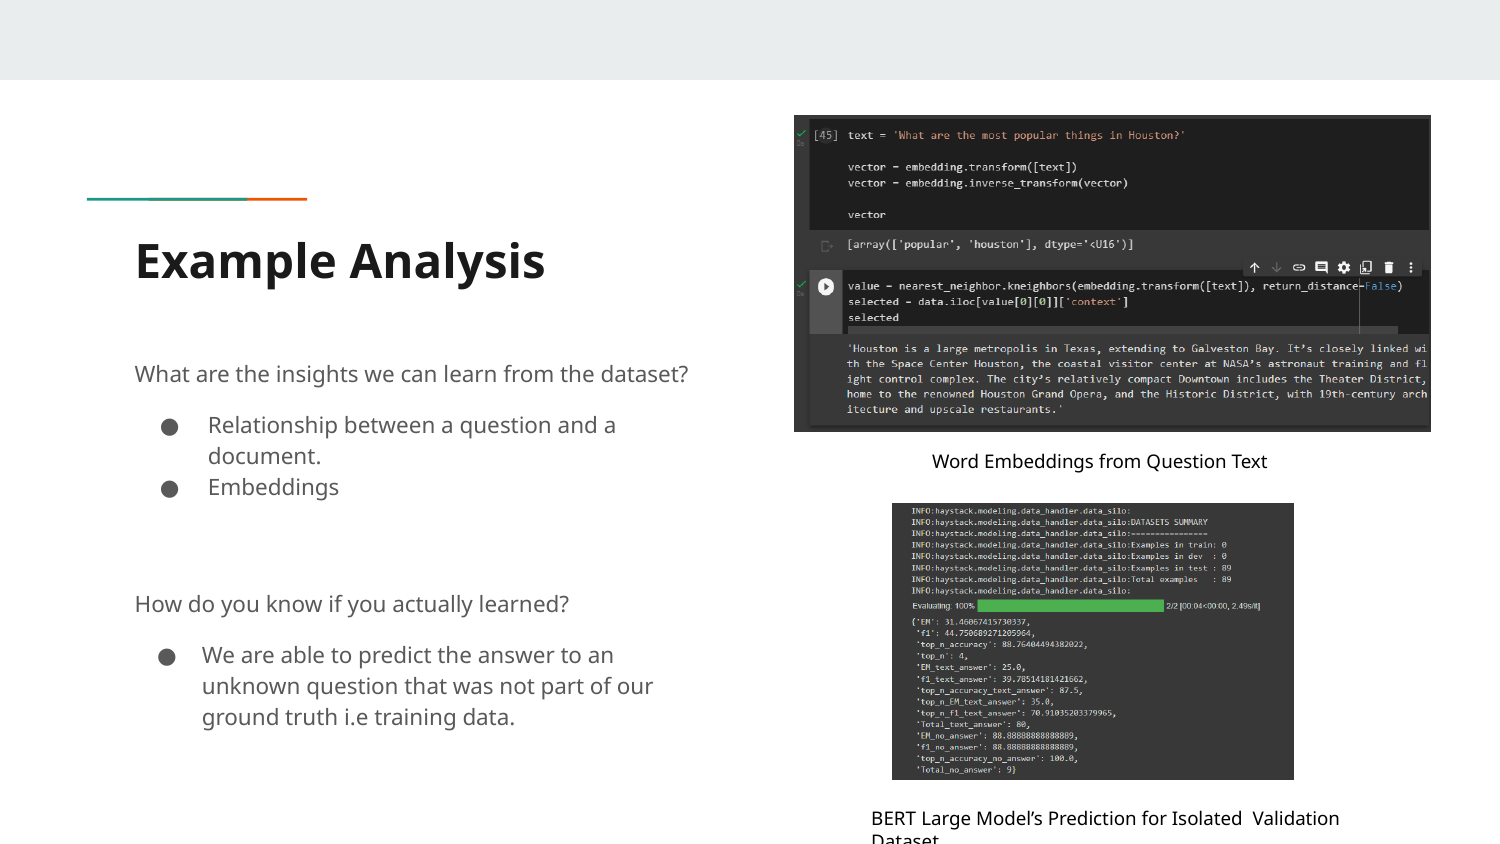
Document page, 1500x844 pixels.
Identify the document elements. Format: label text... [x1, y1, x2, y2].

picture [794, 115, 1431, 432]
list How do you know if you actually learned? We are able to predict the answer to an unknown question that was not part of our ground truth i.e training data. [119, 570, 715, 748]
text_box BERT Large Model’s Prediction for Isolated Validation Dataset [856, 791, 1411, 844]
list What are the insights we can learn from the dataset? Relationship between a question and a document. Embeddings [119, 341, 715, 519]
picture [892, 503, 1295, 780]
title Example Analysis [119, 216, 789, 305]
text_box Word Embeddings from Question Text [917, 438, 1442, 484]
